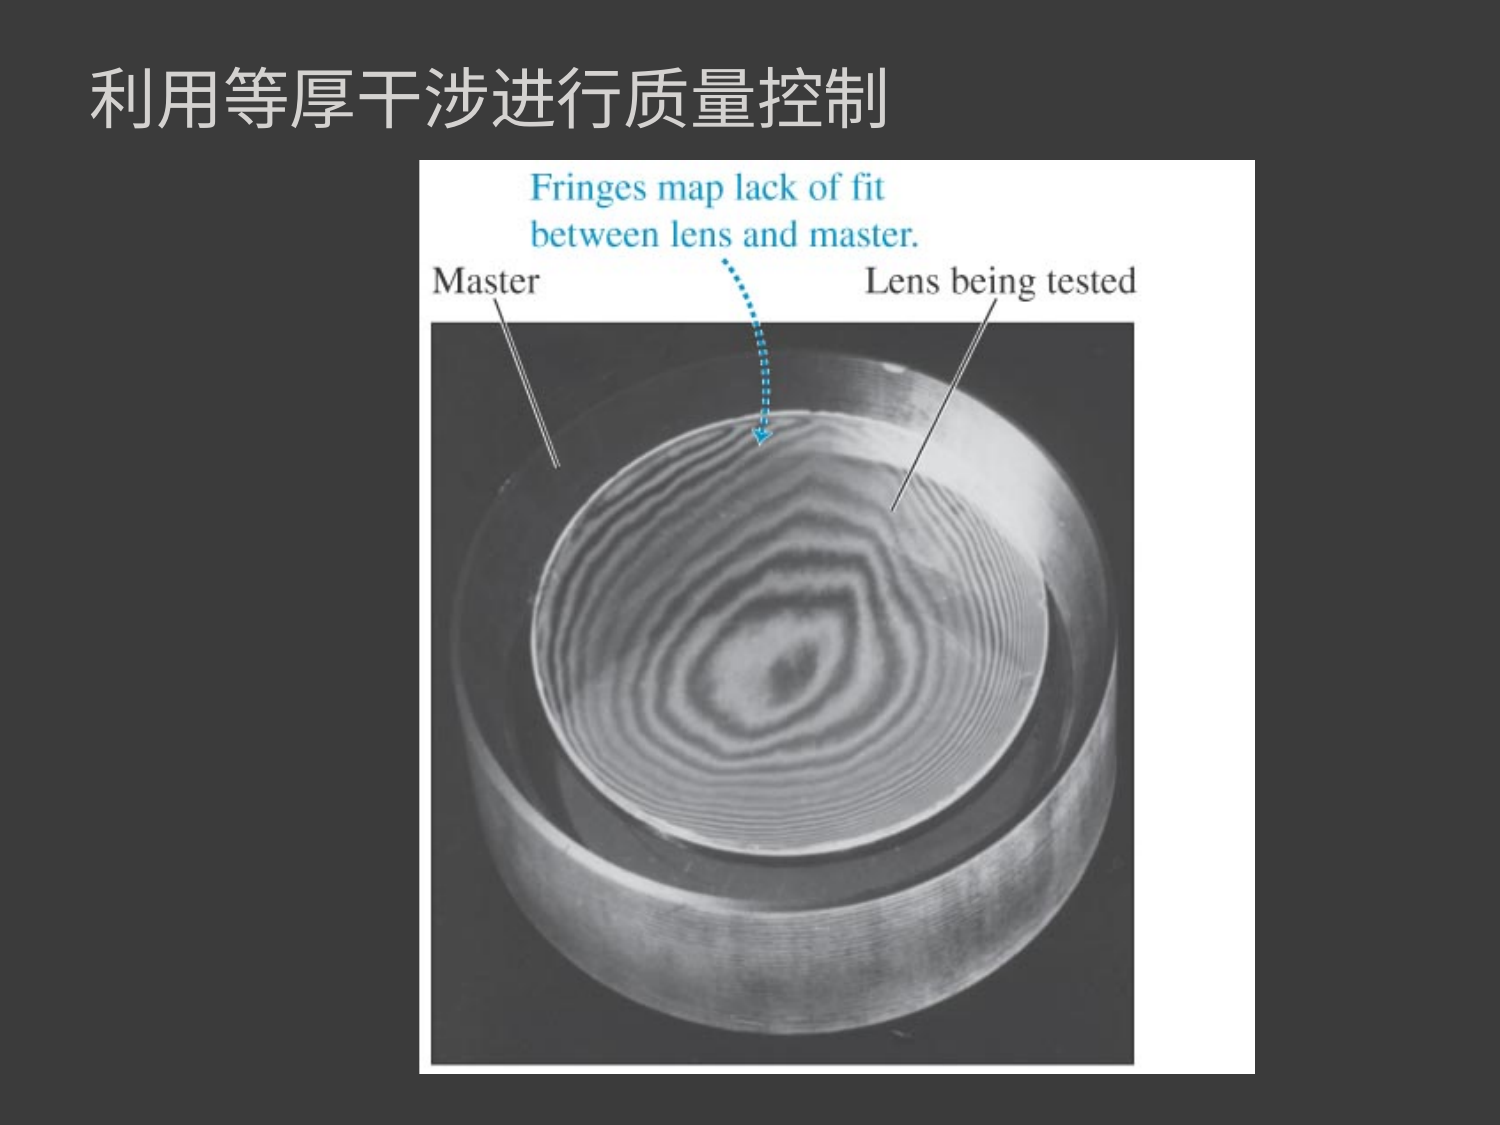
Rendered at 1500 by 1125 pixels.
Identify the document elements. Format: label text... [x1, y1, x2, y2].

picture [418, 160, 1256, 1074]
title 利用等厚干涉进行质量控制 [75, 45, 1425, 149]
